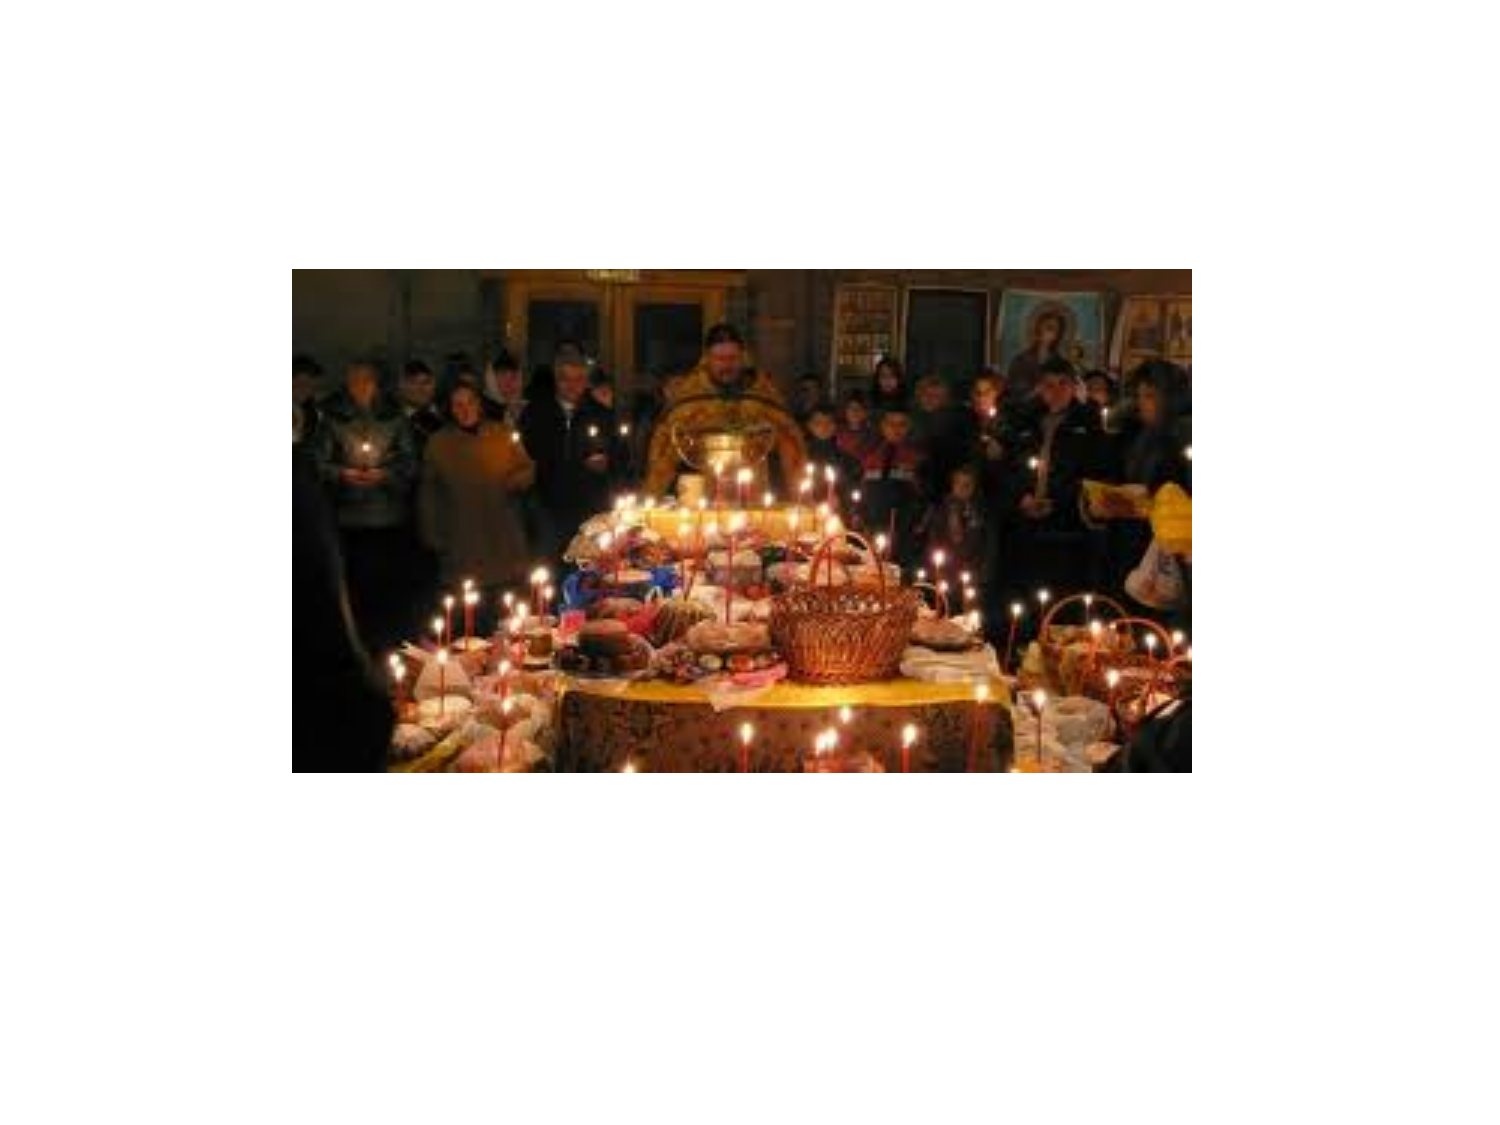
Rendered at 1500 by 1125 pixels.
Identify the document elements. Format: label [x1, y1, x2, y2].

picture [292, 269, 1192, 773]
